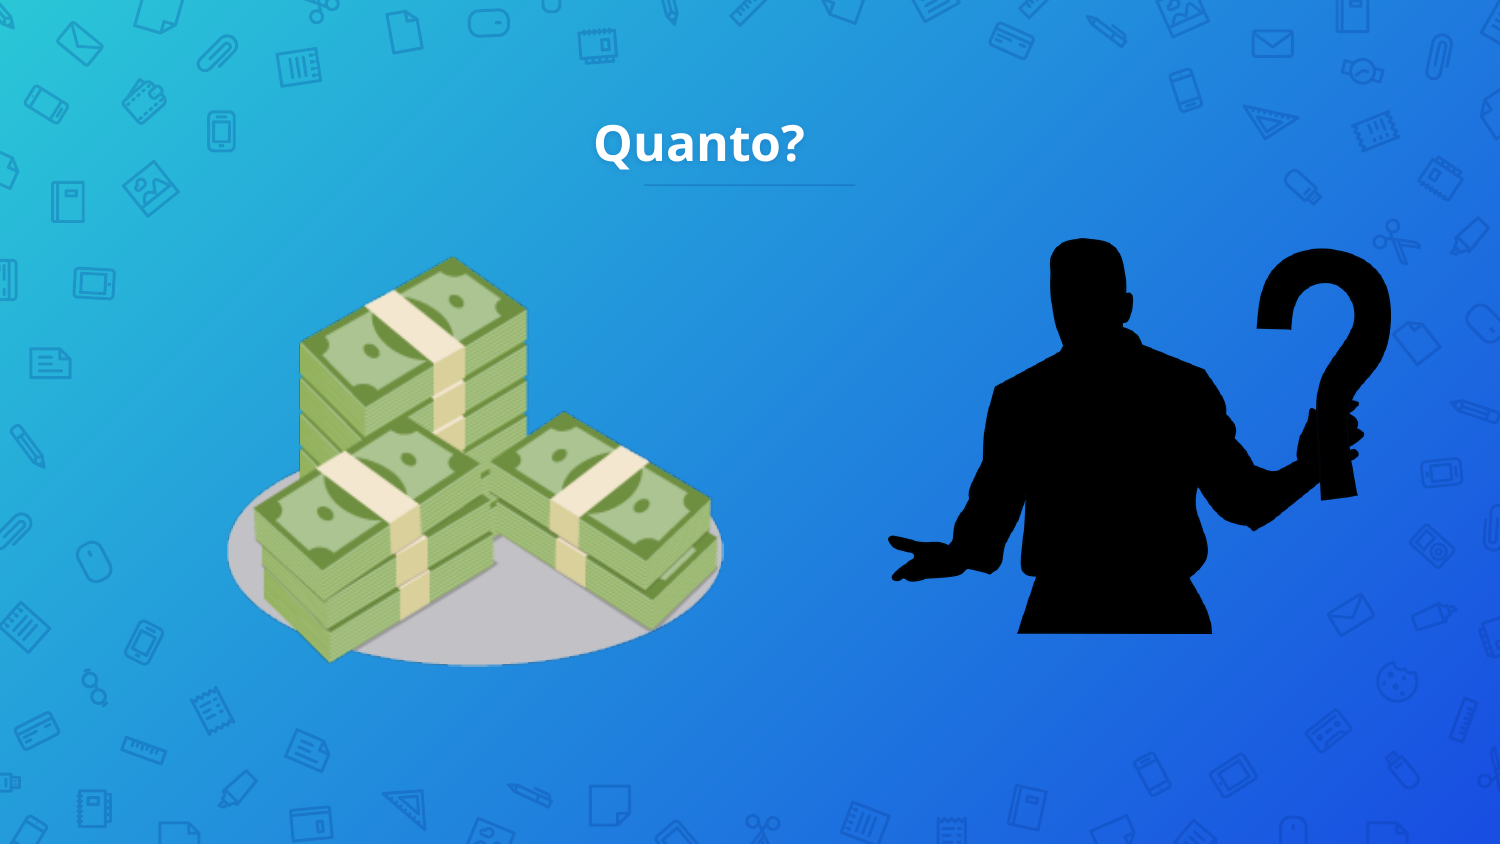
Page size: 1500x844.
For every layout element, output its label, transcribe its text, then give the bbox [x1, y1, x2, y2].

picture [887, 238, 1391, 634]
picture [227, 256, 724, 667]
title Quanto? [132, 63, 1267, 186]
